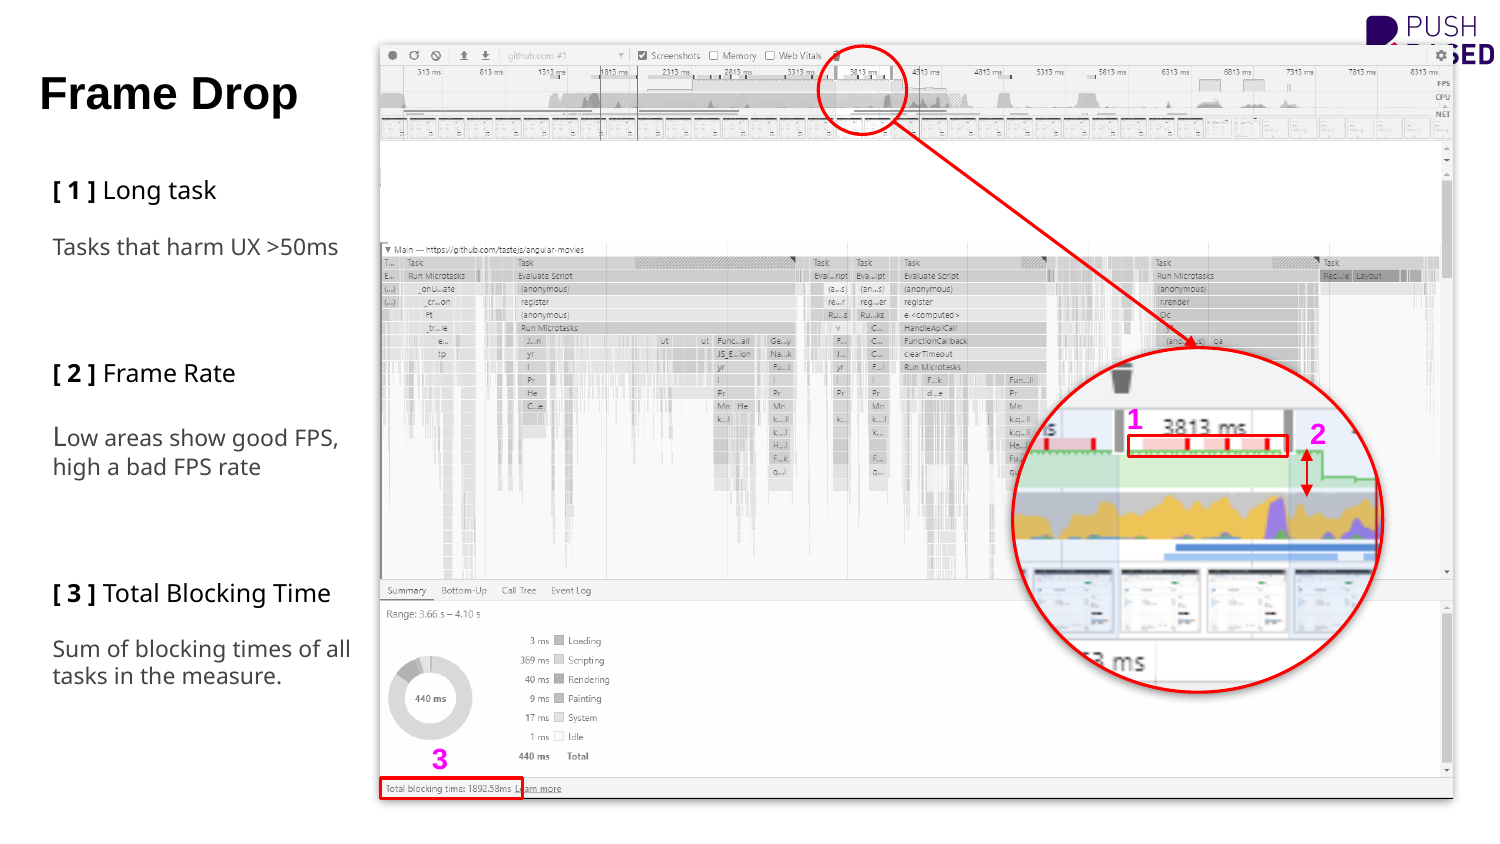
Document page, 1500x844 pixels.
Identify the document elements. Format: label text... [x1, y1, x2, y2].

picture [380, 0, 1500, 799]
text_box [ 1 ] Long task Tasks that harm UX >50ms [ 2 ] Frame Rate Low areas show good FPS, high a bad FPS rate [ 3 ] Total Blocking Time Sum of blocking times of all tasks in the measure. [37, 157, 375, 705]
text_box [893, 121, 1198, 348]
title Frame Drop [24, 48, 368, 142]
